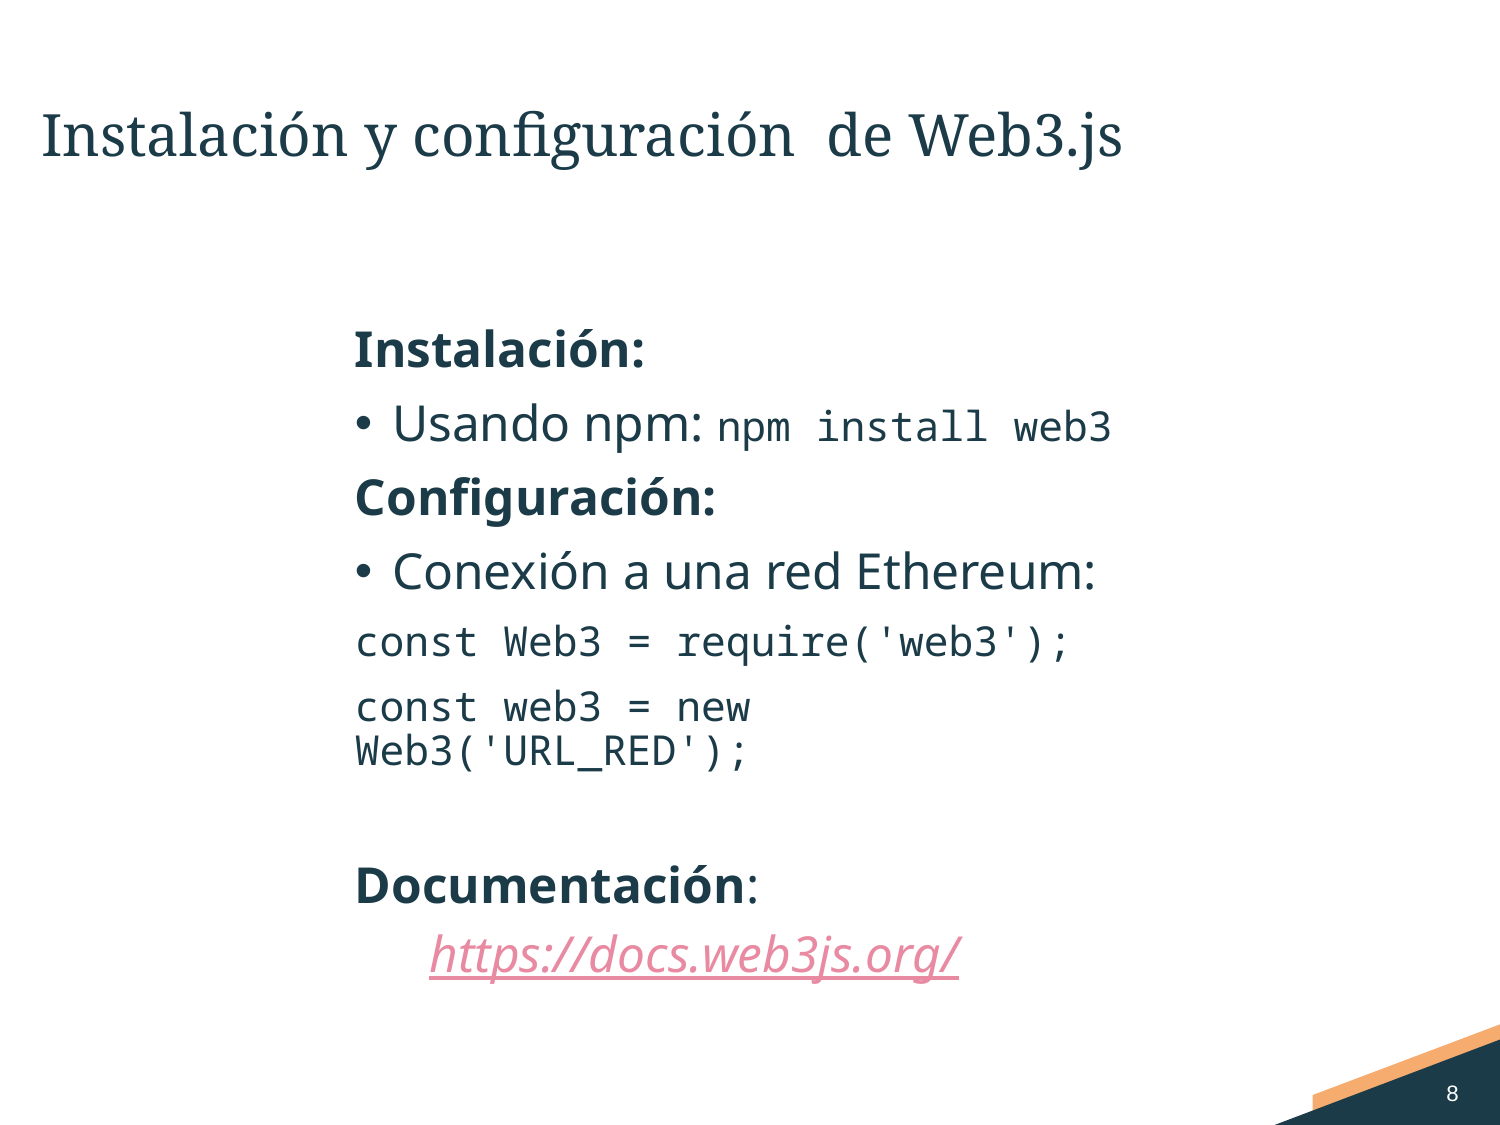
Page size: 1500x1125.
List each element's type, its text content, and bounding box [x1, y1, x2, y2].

title Instalación y configuración de Web3.js [41, 106, 1459, 258]
text_box Instalación: Usando npm: npm install web3 Configuración: Conexión a una red Ethereum: const Web3 = require('web3'); const web3 = new Web3('URL_RED'); Documentación: https://docs.web3js.org/ [340, 317, 1159, 995]
